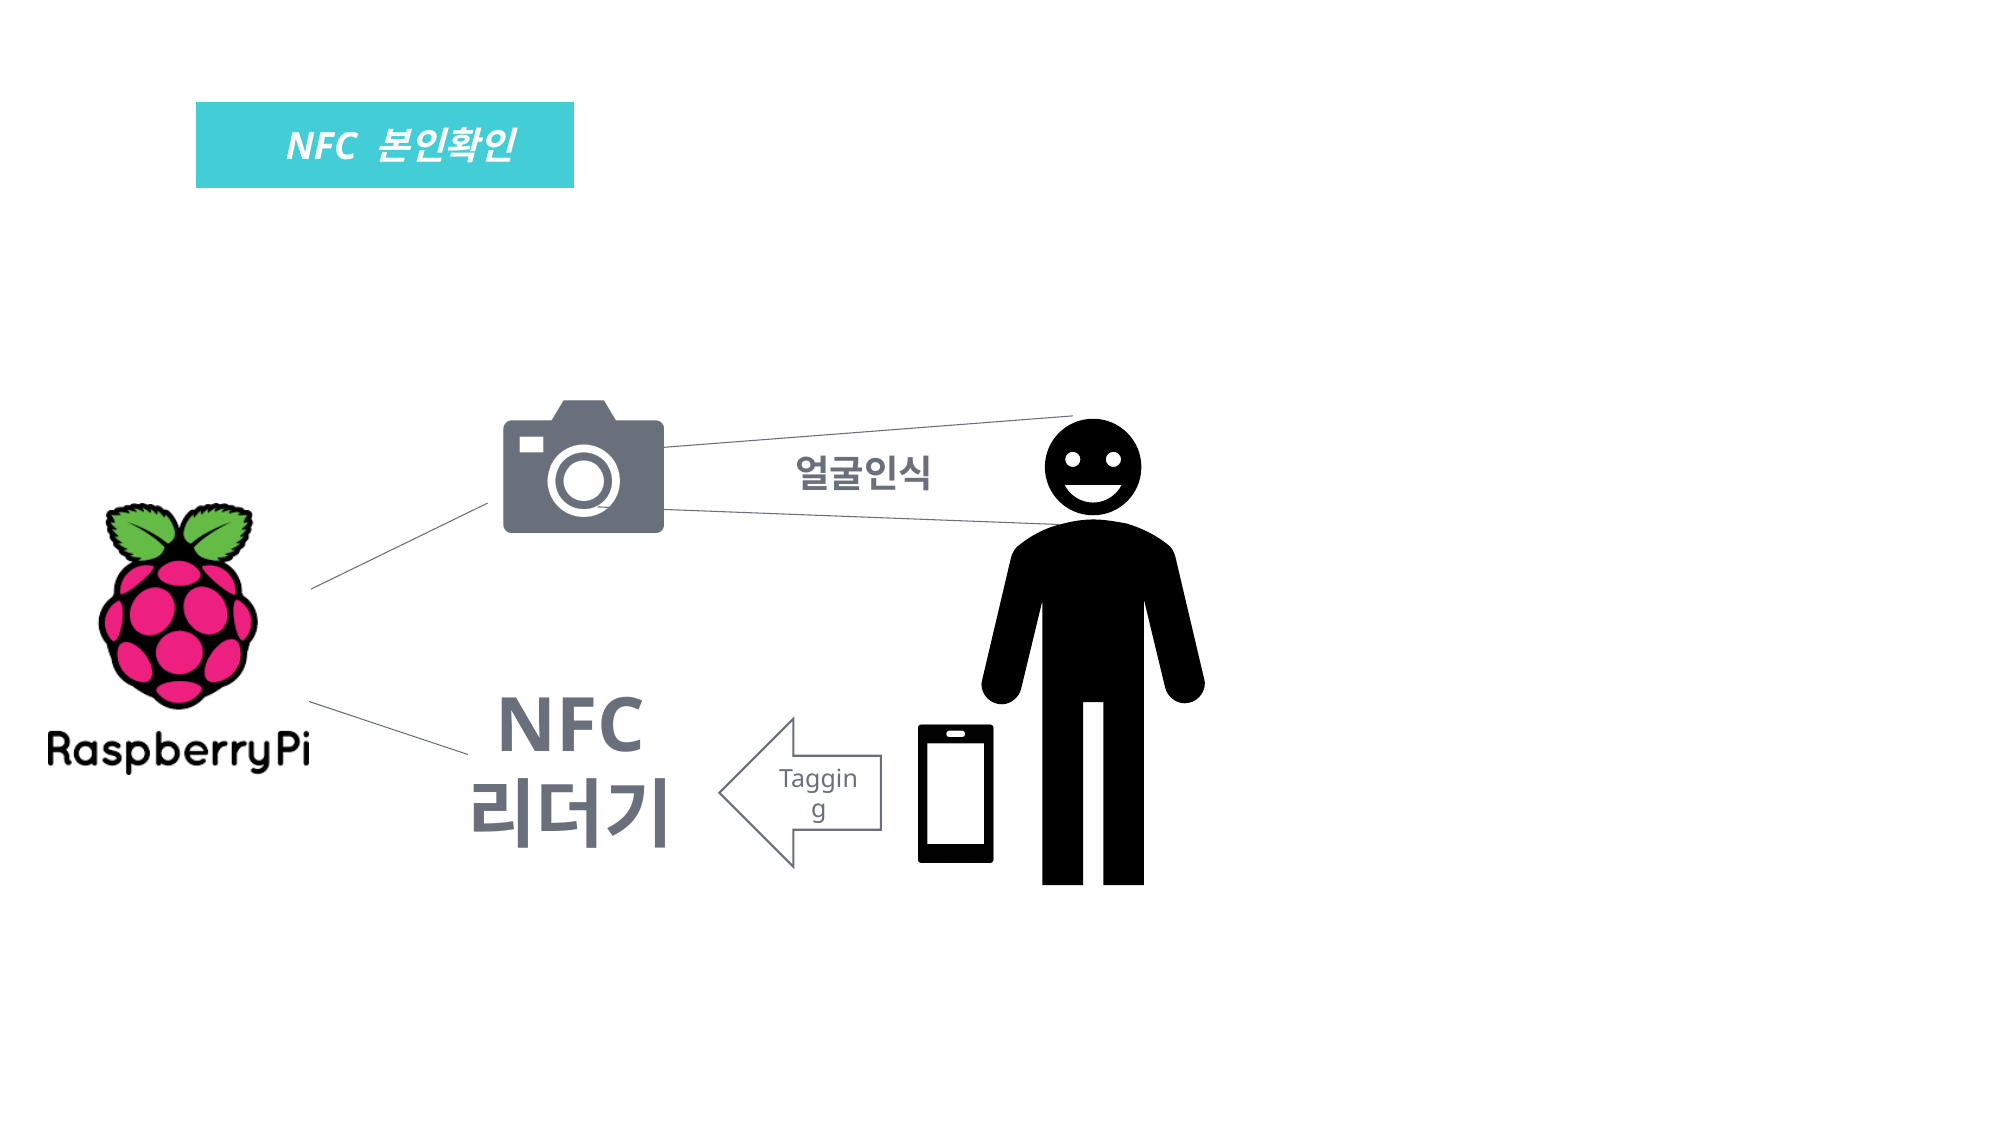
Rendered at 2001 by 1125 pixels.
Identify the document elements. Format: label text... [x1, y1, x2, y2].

text_box NFC 리더기 [431, 669, 710, 864]
picture [48, 503, 309, 775]
picture [487, 370, 680, 563]
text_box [309, 701, 468, 755]
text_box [880, 417, 1207, 887]
text_box Tagging [717, 716, 880, 870]
text_box NFC 본인확인 [195, 101, 575, 189]
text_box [597, 415, 1073, 525]
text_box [310, 503, 488, 590]
